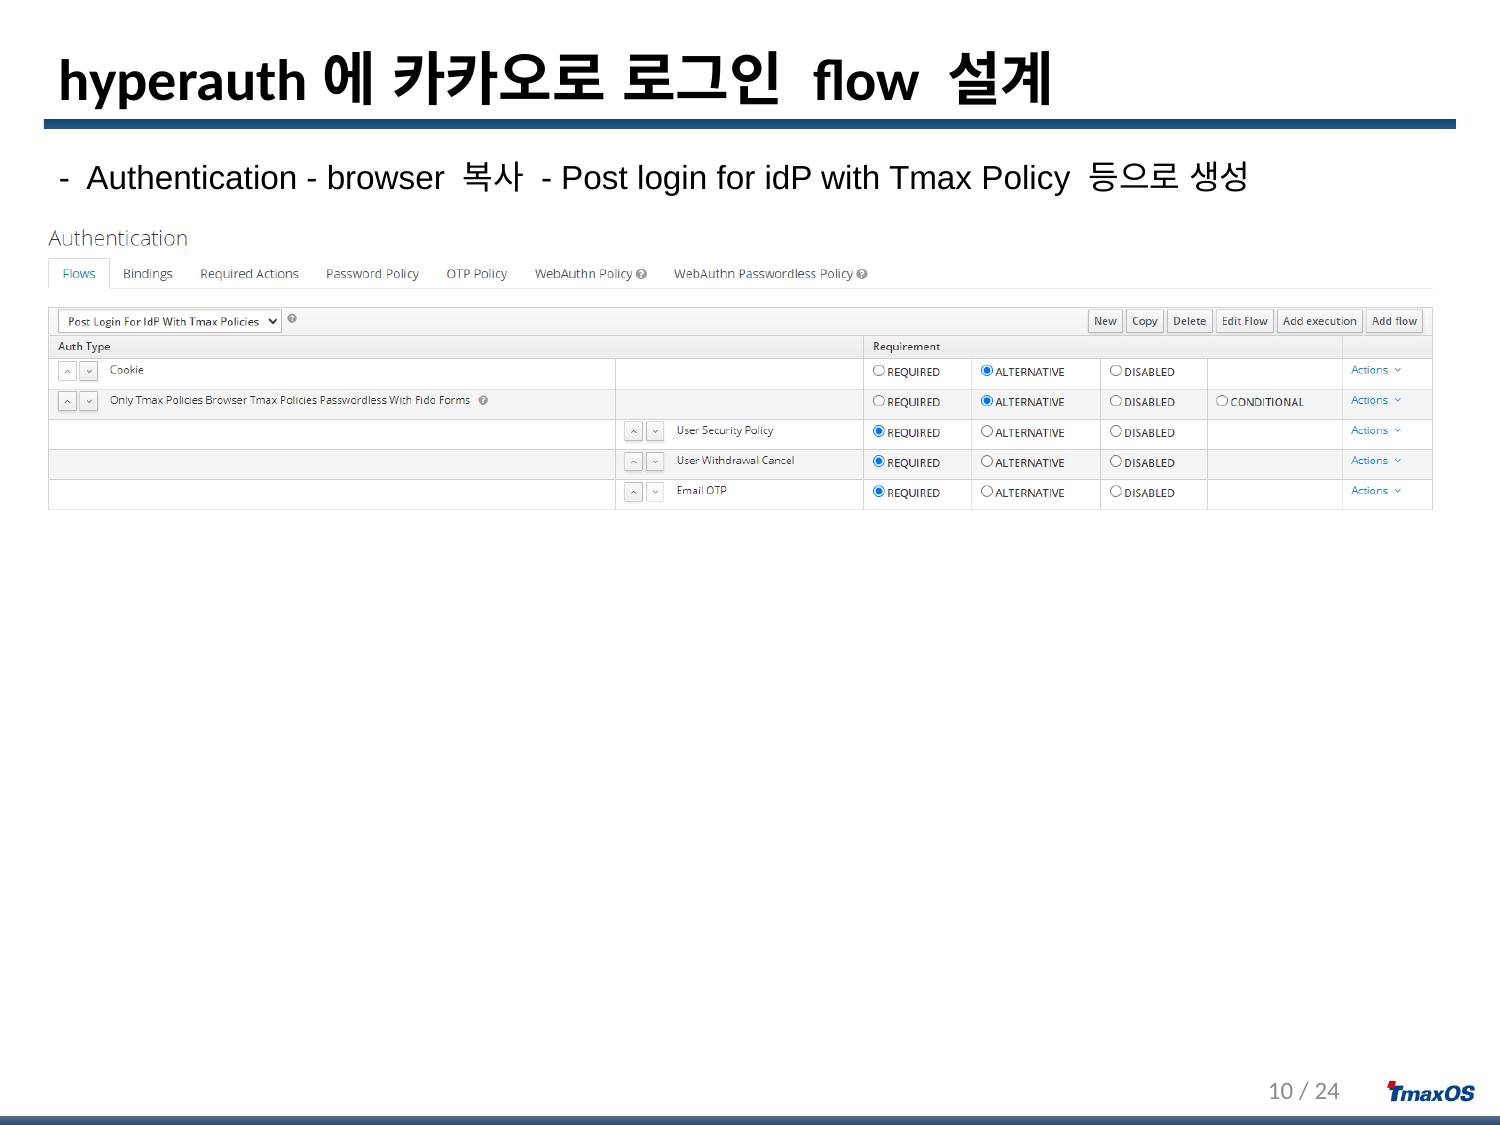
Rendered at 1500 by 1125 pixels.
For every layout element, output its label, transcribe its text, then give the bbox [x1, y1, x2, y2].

text_box - Authentication - browser 복사 - Post login for idP with Tmax Policy 등으로 생성 [43, 148, 1456, 1049]
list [32, 213, 1445, 542]
picture [1387, 1081, 1476, 1102]
slide_number / 24 [1017, 1069, 1356, 1109]
title hyperauth에 카카오로 로그인 flow 설계 [44, 35, 1456, 128]
